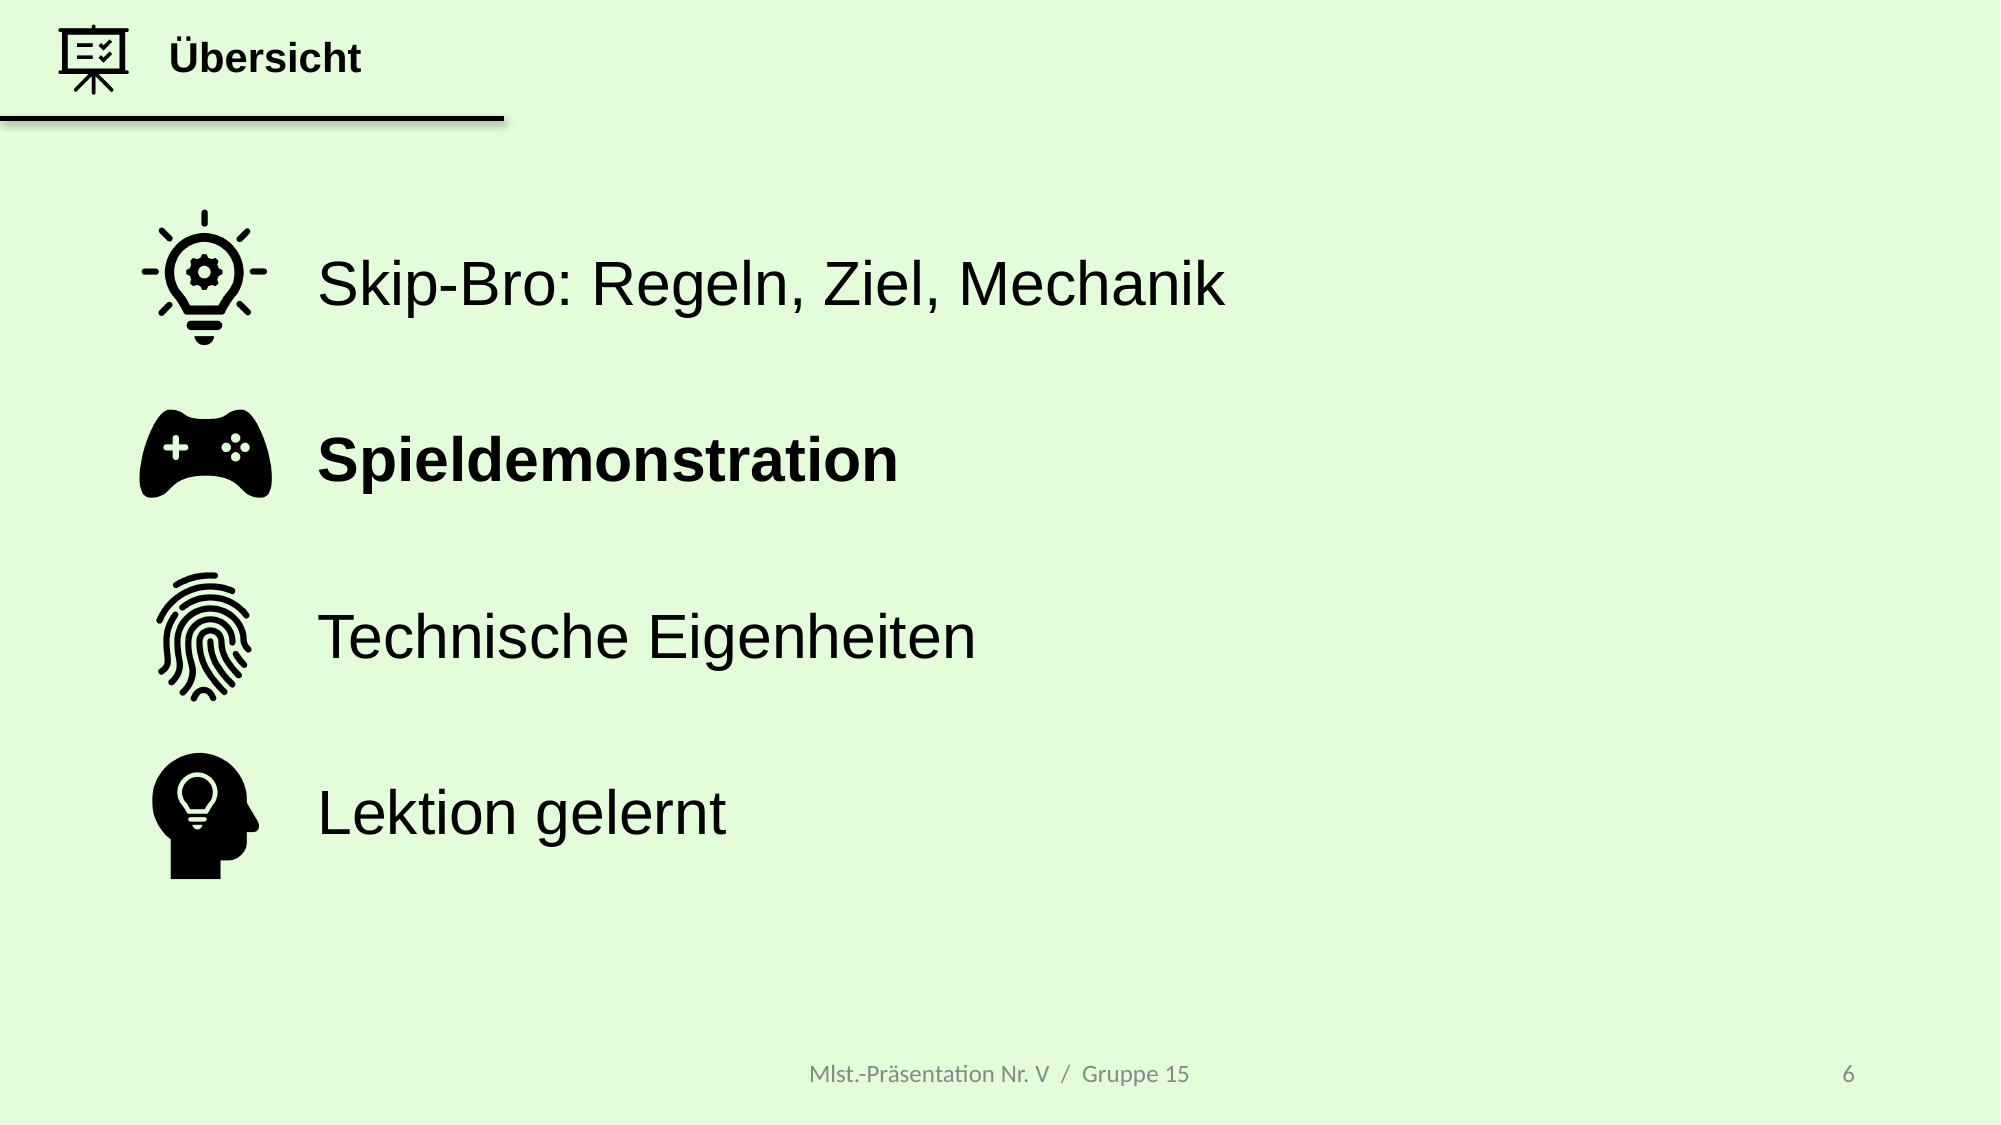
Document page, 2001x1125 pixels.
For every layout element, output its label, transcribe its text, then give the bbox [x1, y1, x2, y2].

slide_number 6 [1831, 1050, 1863, 1096]
picture [48, 14, 138, 104]
title Übersicht [0, 0, 1726, 119]
text_box Mlst.-Präsentation Nr. V / Gruppe 15 [662, 1050, 1338, 1096]
picture [130, 743, 281, 895]
picture [130, 560, 281, 712]
picture [130, 203, 281, 354]
picture [130, 377, 281, 529]
list Skip-Bro: Regeln, Ziel, Mechanik Spieldemonstration Technische Eigenheiten Lektion gelernt [309, 243, 1561, 958]
